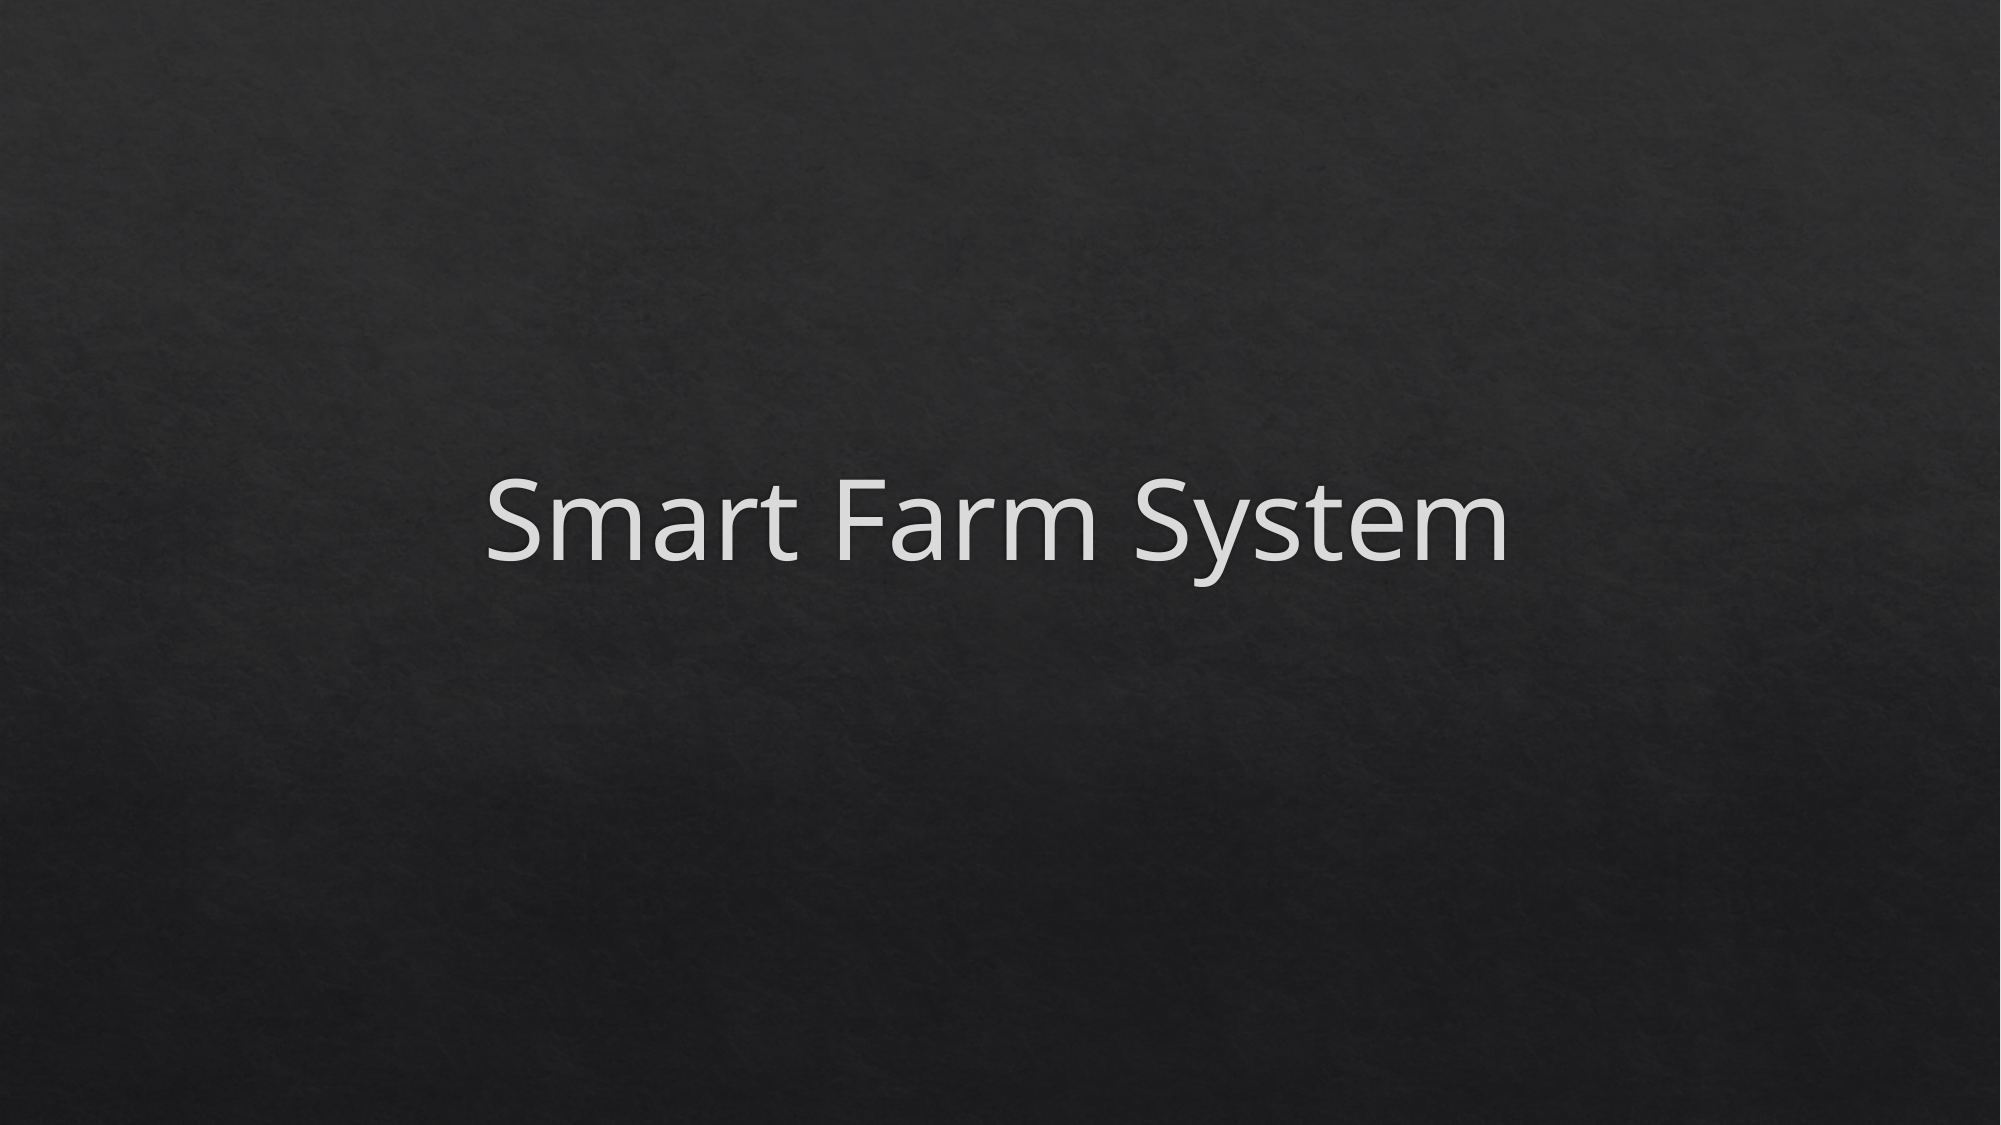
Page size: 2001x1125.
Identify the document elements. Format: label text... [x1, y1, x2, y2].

title Smart Farm System [224, 290, 1774, 591]
